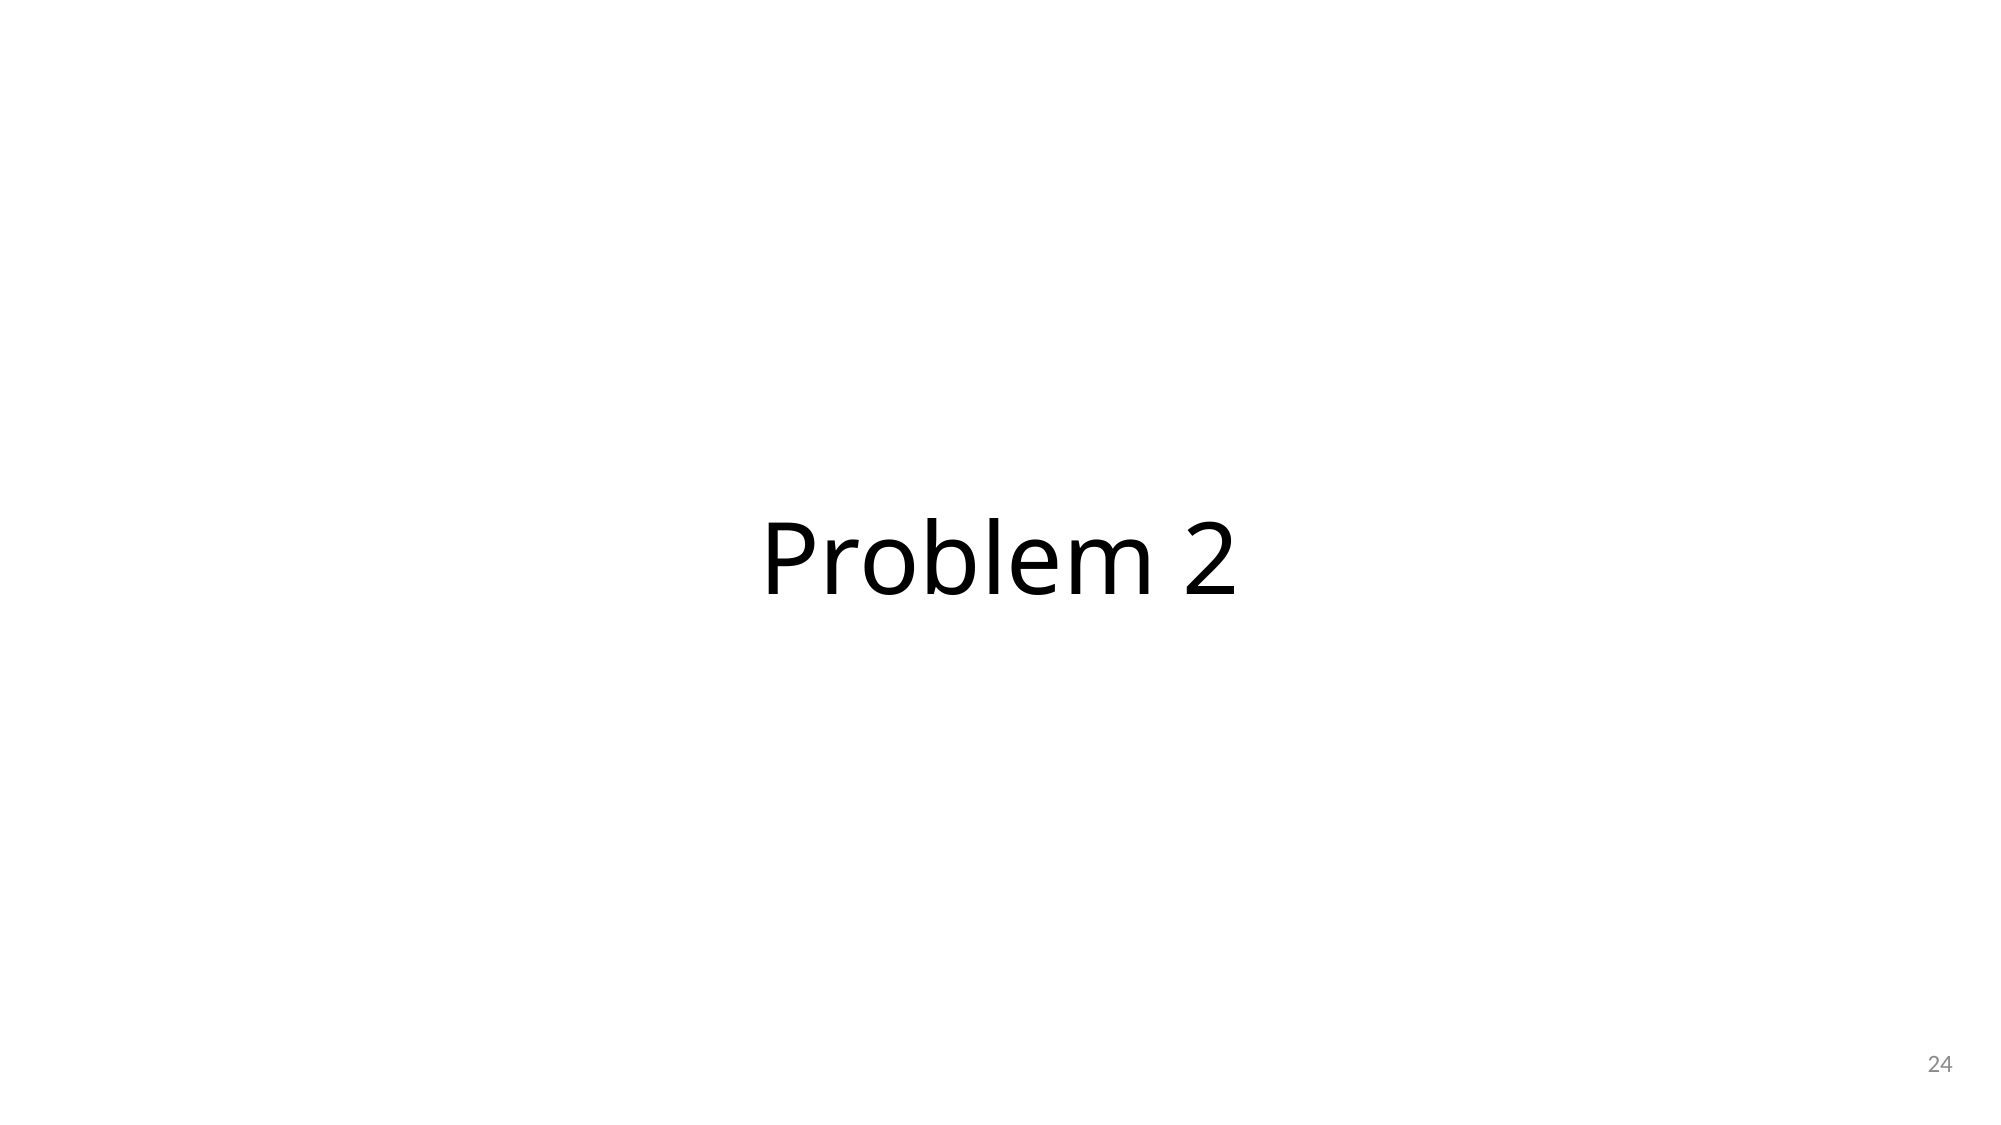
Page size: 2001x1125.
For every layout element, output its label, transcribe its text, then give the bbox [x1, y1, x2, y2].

slide_number 24 [1853, 1019, 1974, 1106]
title Problem 2 [68, 470, 1932, 655]
